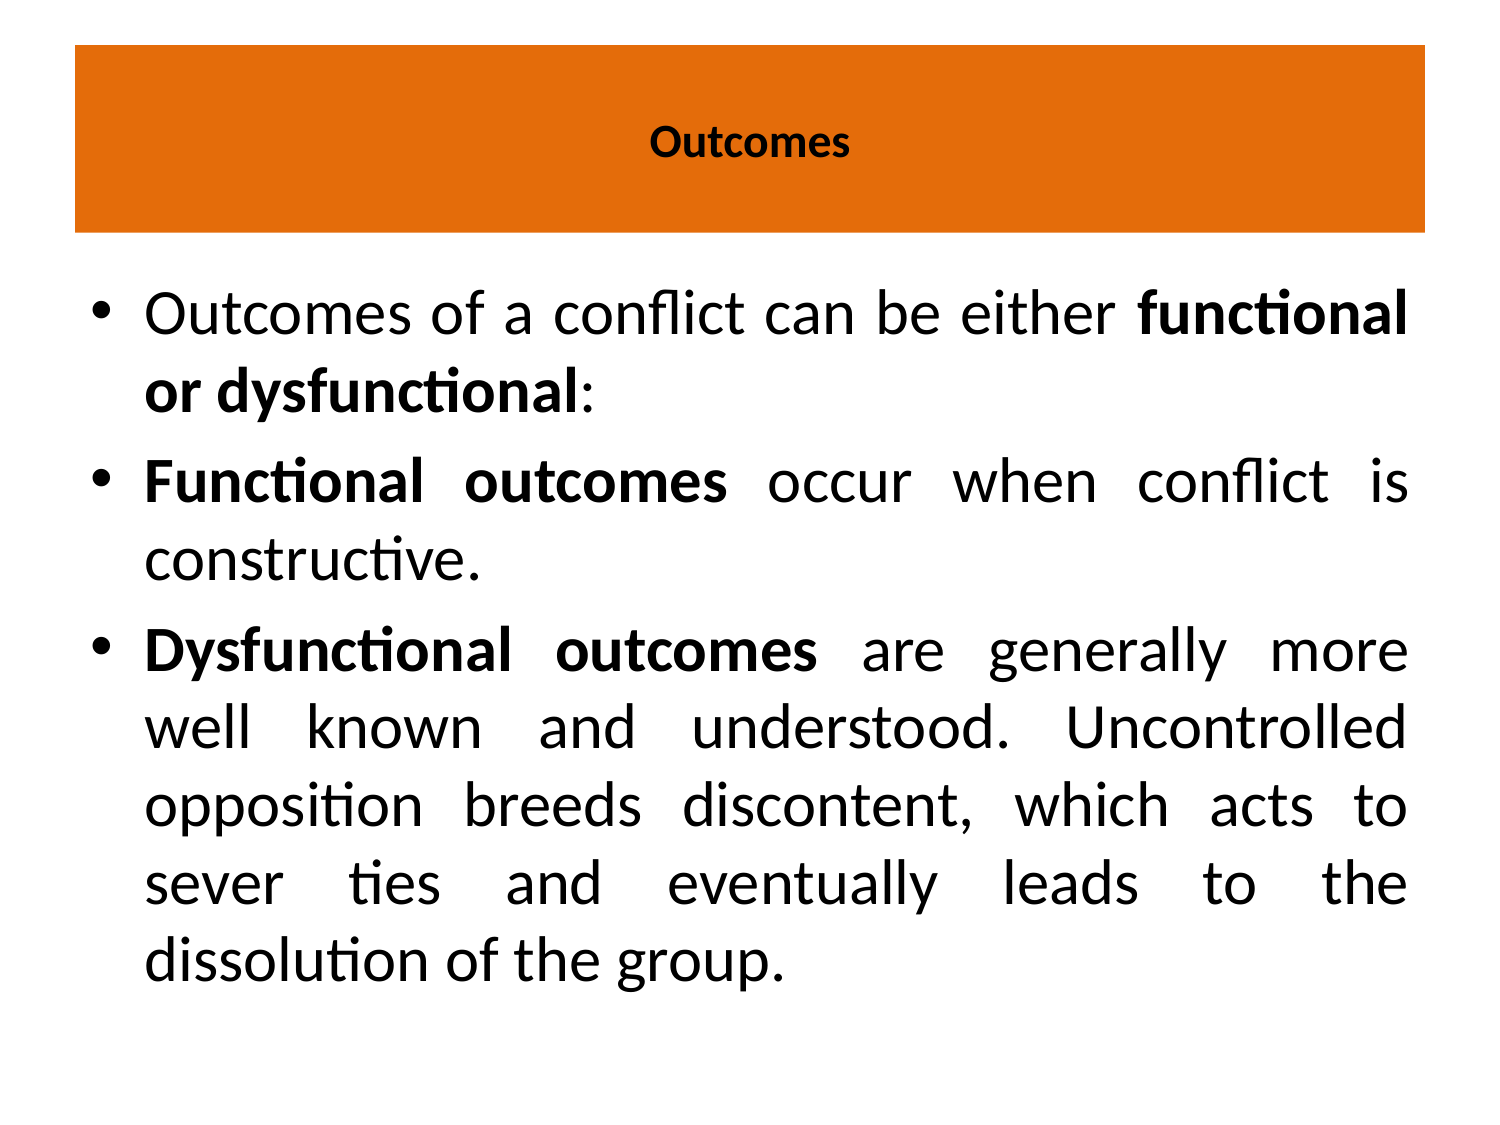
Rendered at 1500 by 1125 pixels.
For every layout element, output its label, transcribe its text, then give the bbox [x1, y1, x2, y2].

list Outcomes of a conflict can be either functional or dysfunctional: Functional outcomes occur when conflict is constructive. Dysfunctional outcomes are generally more well known and understood. Uncontrolled opposition breeds discontent, which acts to sever ties and eventually leads to the dissolution of the group. [75, 262, 1425, 1005]
title Outcomes [75, 45, 1425, 233]
